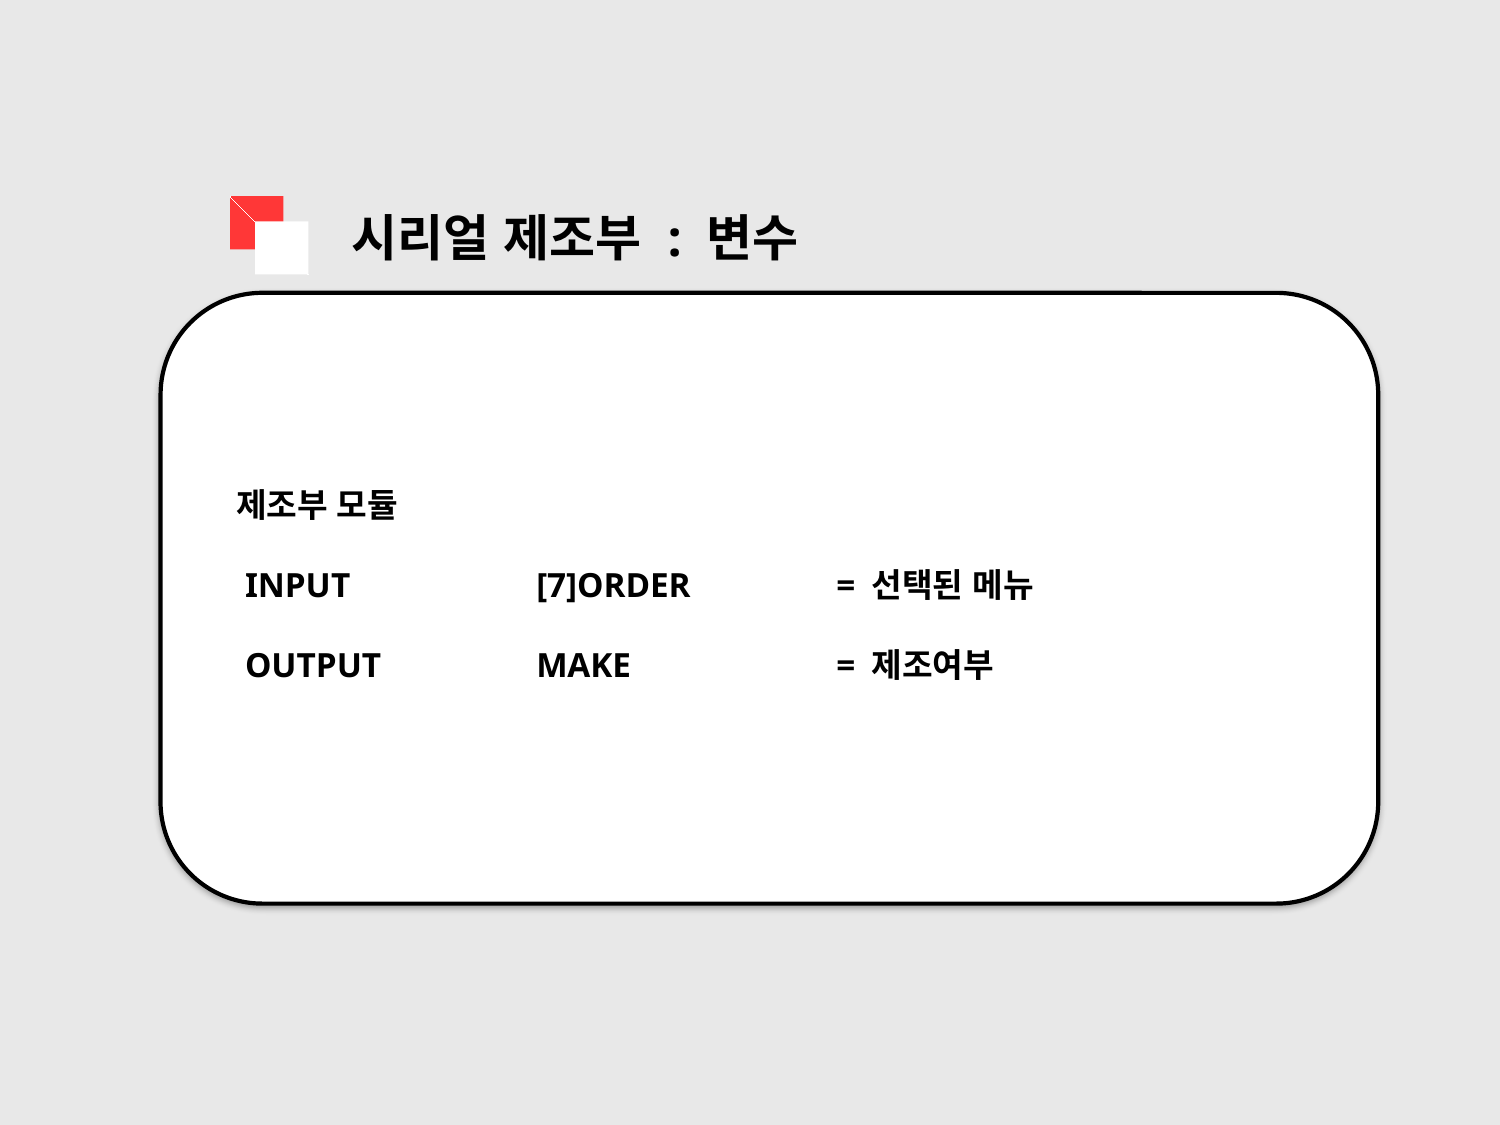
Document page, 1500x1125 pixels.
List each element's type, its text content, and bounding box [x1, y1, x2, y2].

text_box [230, 196, 284, 250]
text_box 시리얼 제조부 : 변수 [343, 198, 807, 274]
text_box [255, 221, 309, 275]
text_box [160, 292, 1379, 904]
text_box 제조부 모듈 INPUT [7]ORDER = 선택된 메뉴 OUTPUT MAKE = 제조여부 [228, 476, 1328, 772]
